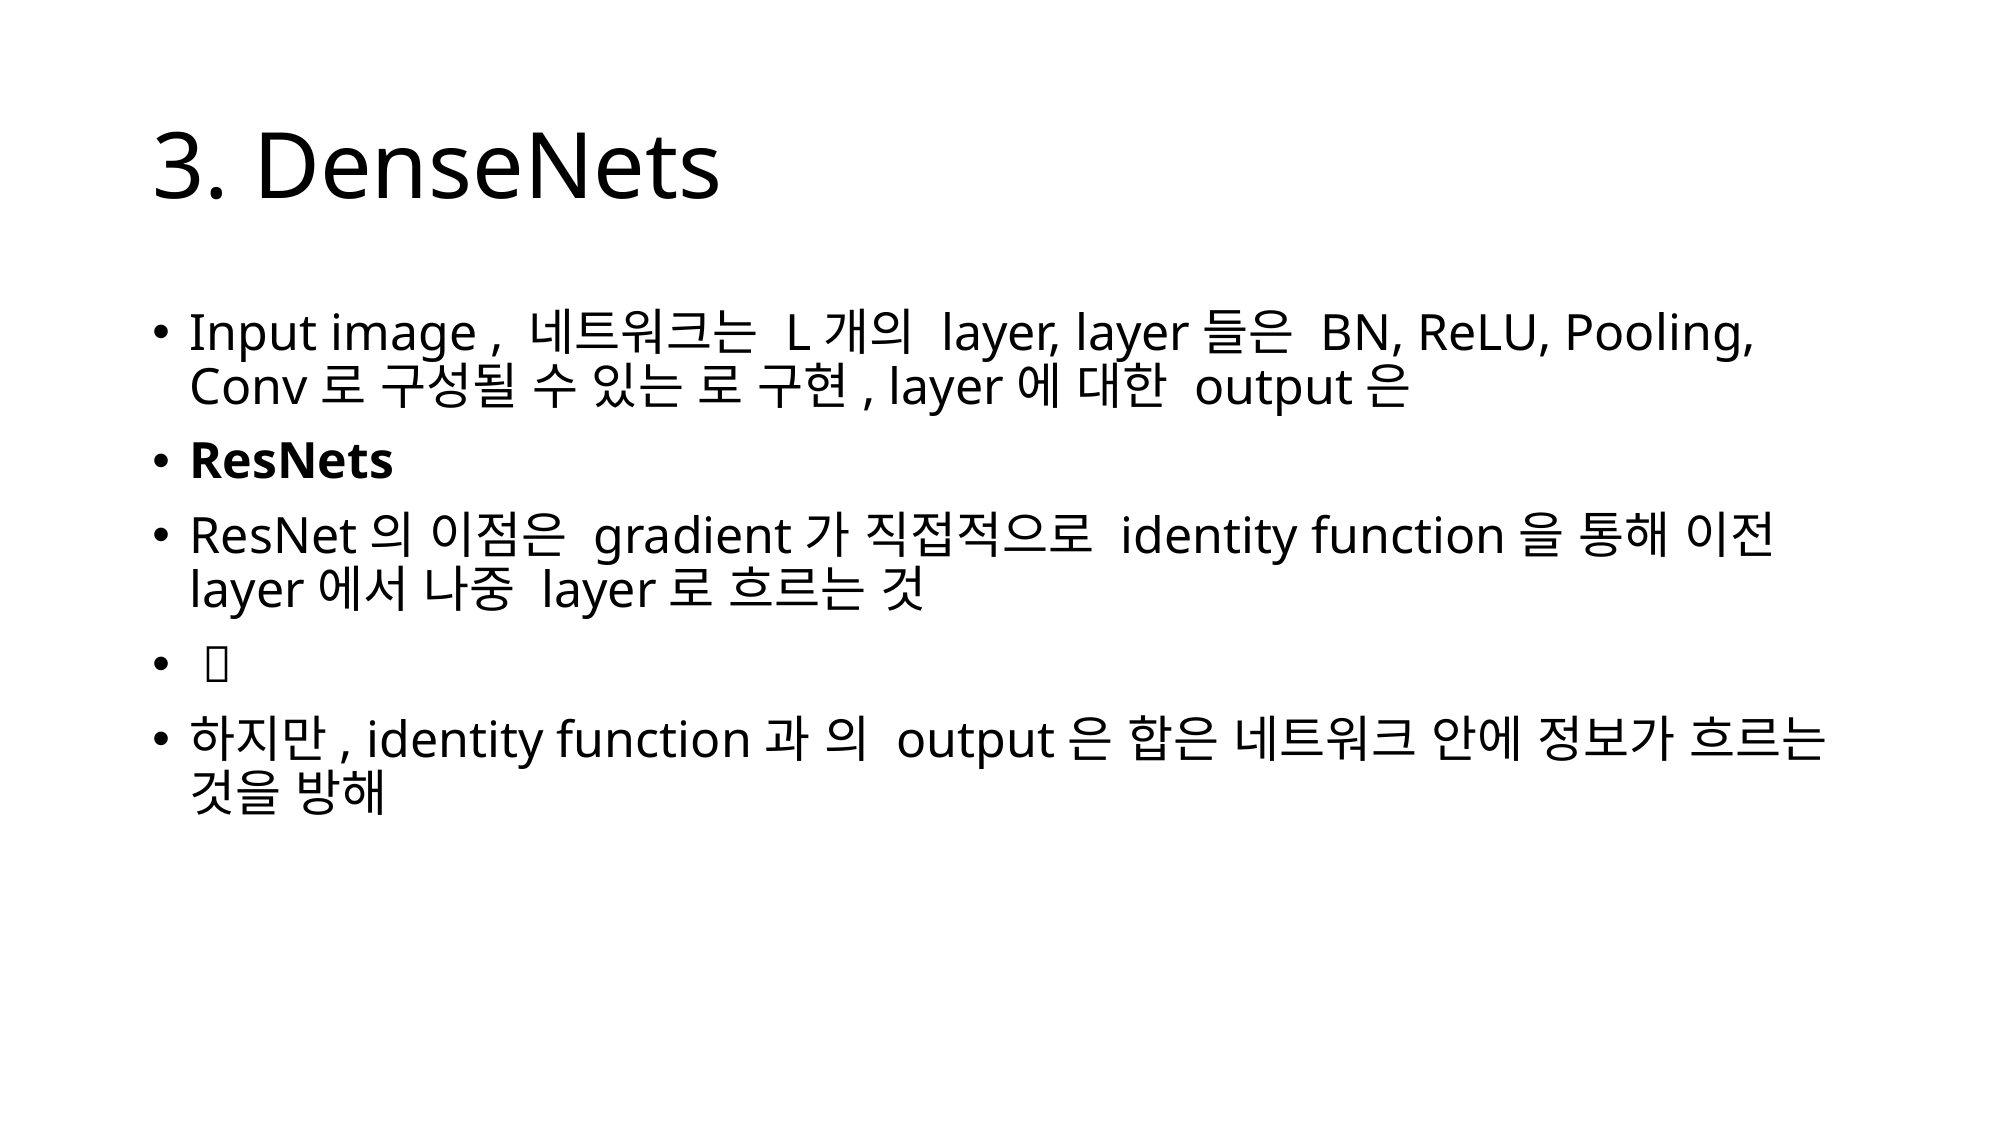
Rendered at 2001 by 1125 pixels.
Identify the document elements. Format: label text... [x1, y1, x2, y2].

title 3. DenseNets [137, 59, 1863, 278]
